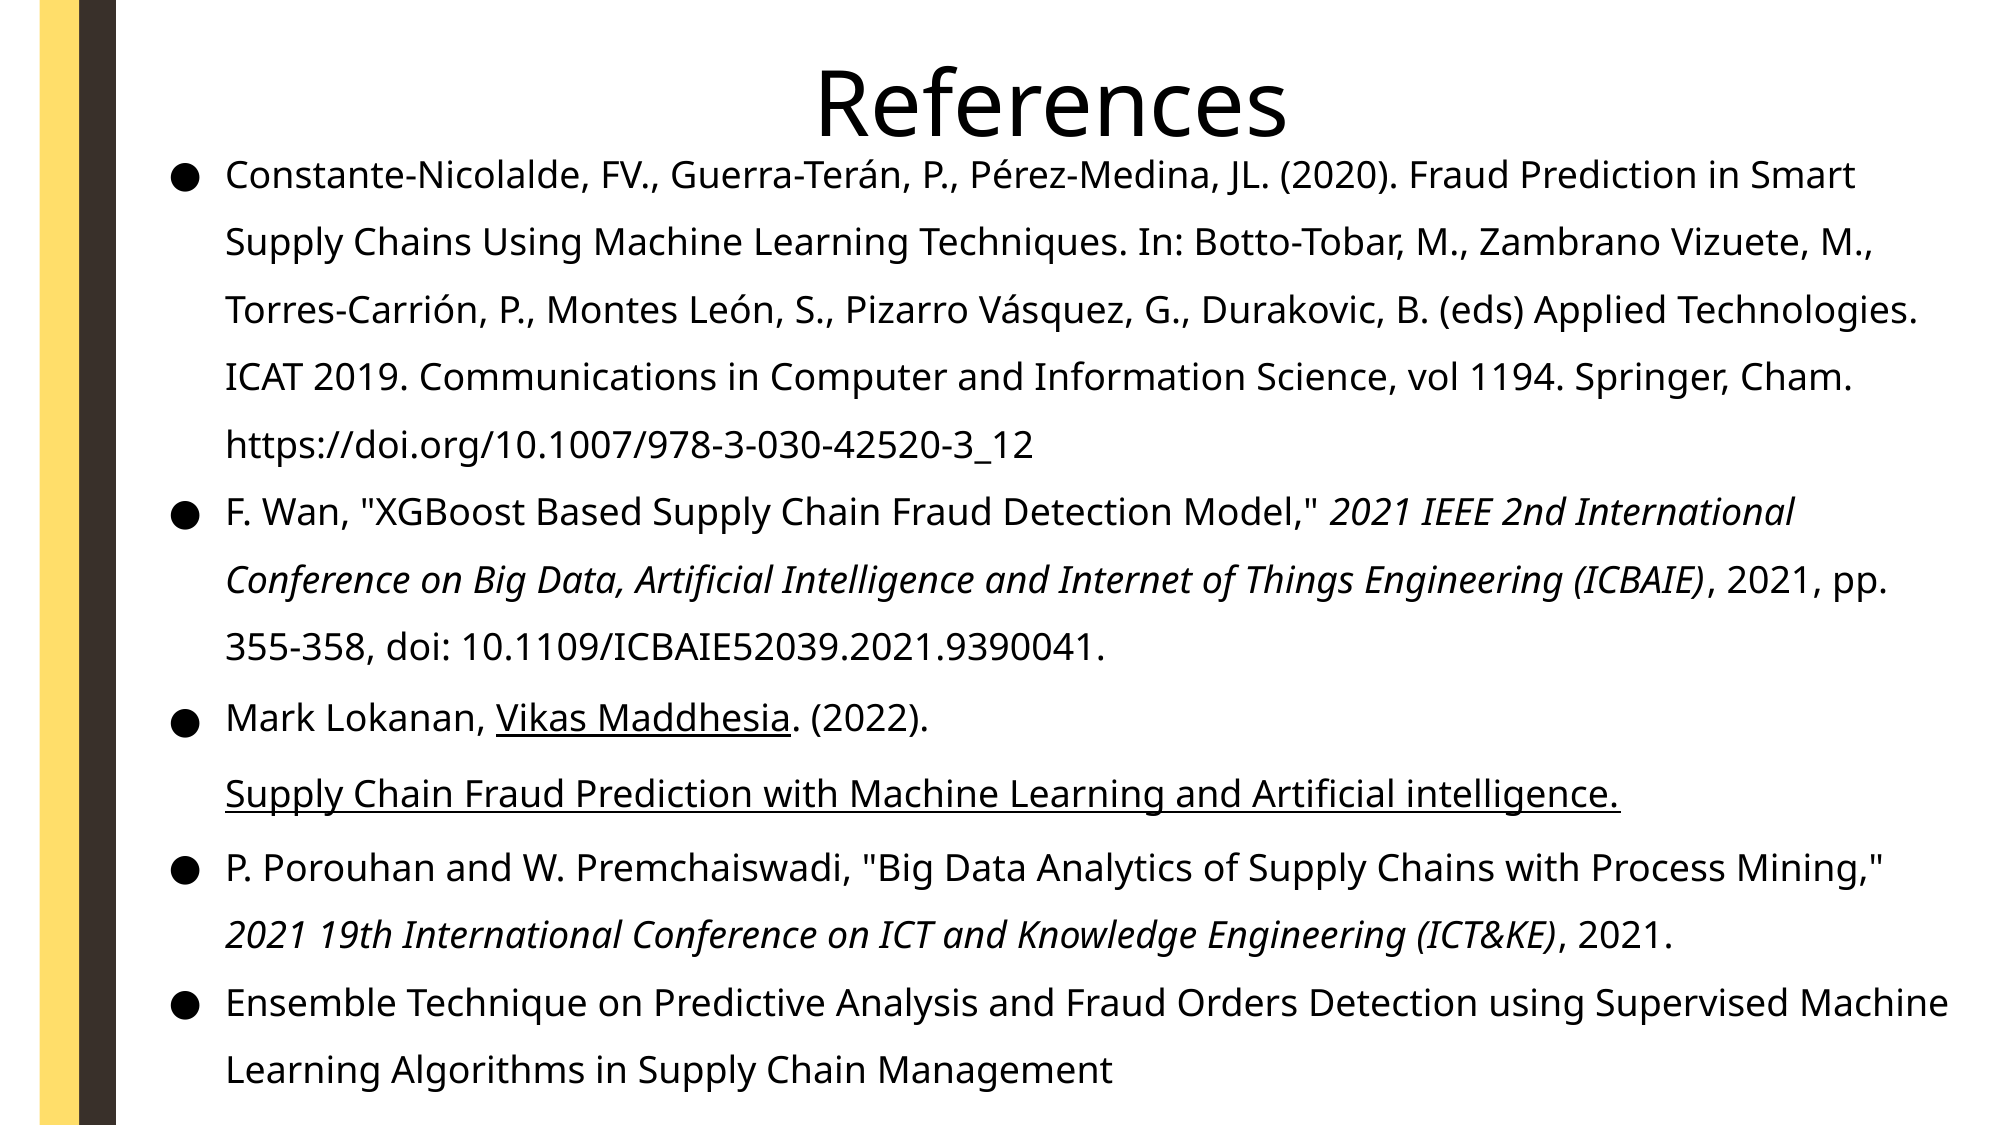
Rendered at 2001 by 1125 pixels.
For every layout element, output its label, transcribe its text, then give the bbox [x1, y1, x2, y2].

text_box References [337, 37, 1767, 163]
text_box Constante-Nicolalde, FV., Guerra-Terán, P., Pérez-Medina, JL. (2020). Fraud Prediction in Smart Supply Chains Using Machine Learning Techniques. In: Botto-Tobar, M., Zambrano Vizuete, M., Torres-Carrión, P., Montes León, S., Pizarro Vásquez, G., Durakovic, B. (eds) Applied Technologies. ICAT 2019. Communications in Computer and Information Science, vol 1194. Springer, Cham. https://doi.org/10.1007/978-3-030-42520-3_12 F. Wan, "XGBoost Based Supply Chain Fraud Detection Model," 2021 IEEE 2nd International Conference on Big Data, Artificial Intelligence and Internet of Things Engineering (ICBAIE), 2021, pp. 355-358, doi: 10.1109/ICBAIE52039.2021.9390041. Mark Lokanan, Vikas Maddhesia. (2022). Supply Chain Fraud Prediction with Machine Learning and Artificial intelligence. P. Porouhan and W. Premchaiswadi, "Big Data Analytics of Supply Chains with Process Mining," 2021 19th International Conference on ICT and Knowledge Engineering (ICT&KE), 2021. Ensemble Technique on Predictive Analysis and Fraud Orders Detection using Supervised Machine Learning Algorithms in Supply Chain Management https://www.tojqi.net/index.php/journal/article/view/6308/4494 [135, 120, 1968, 1125]
text_box [39, 0, 80, 1125]
